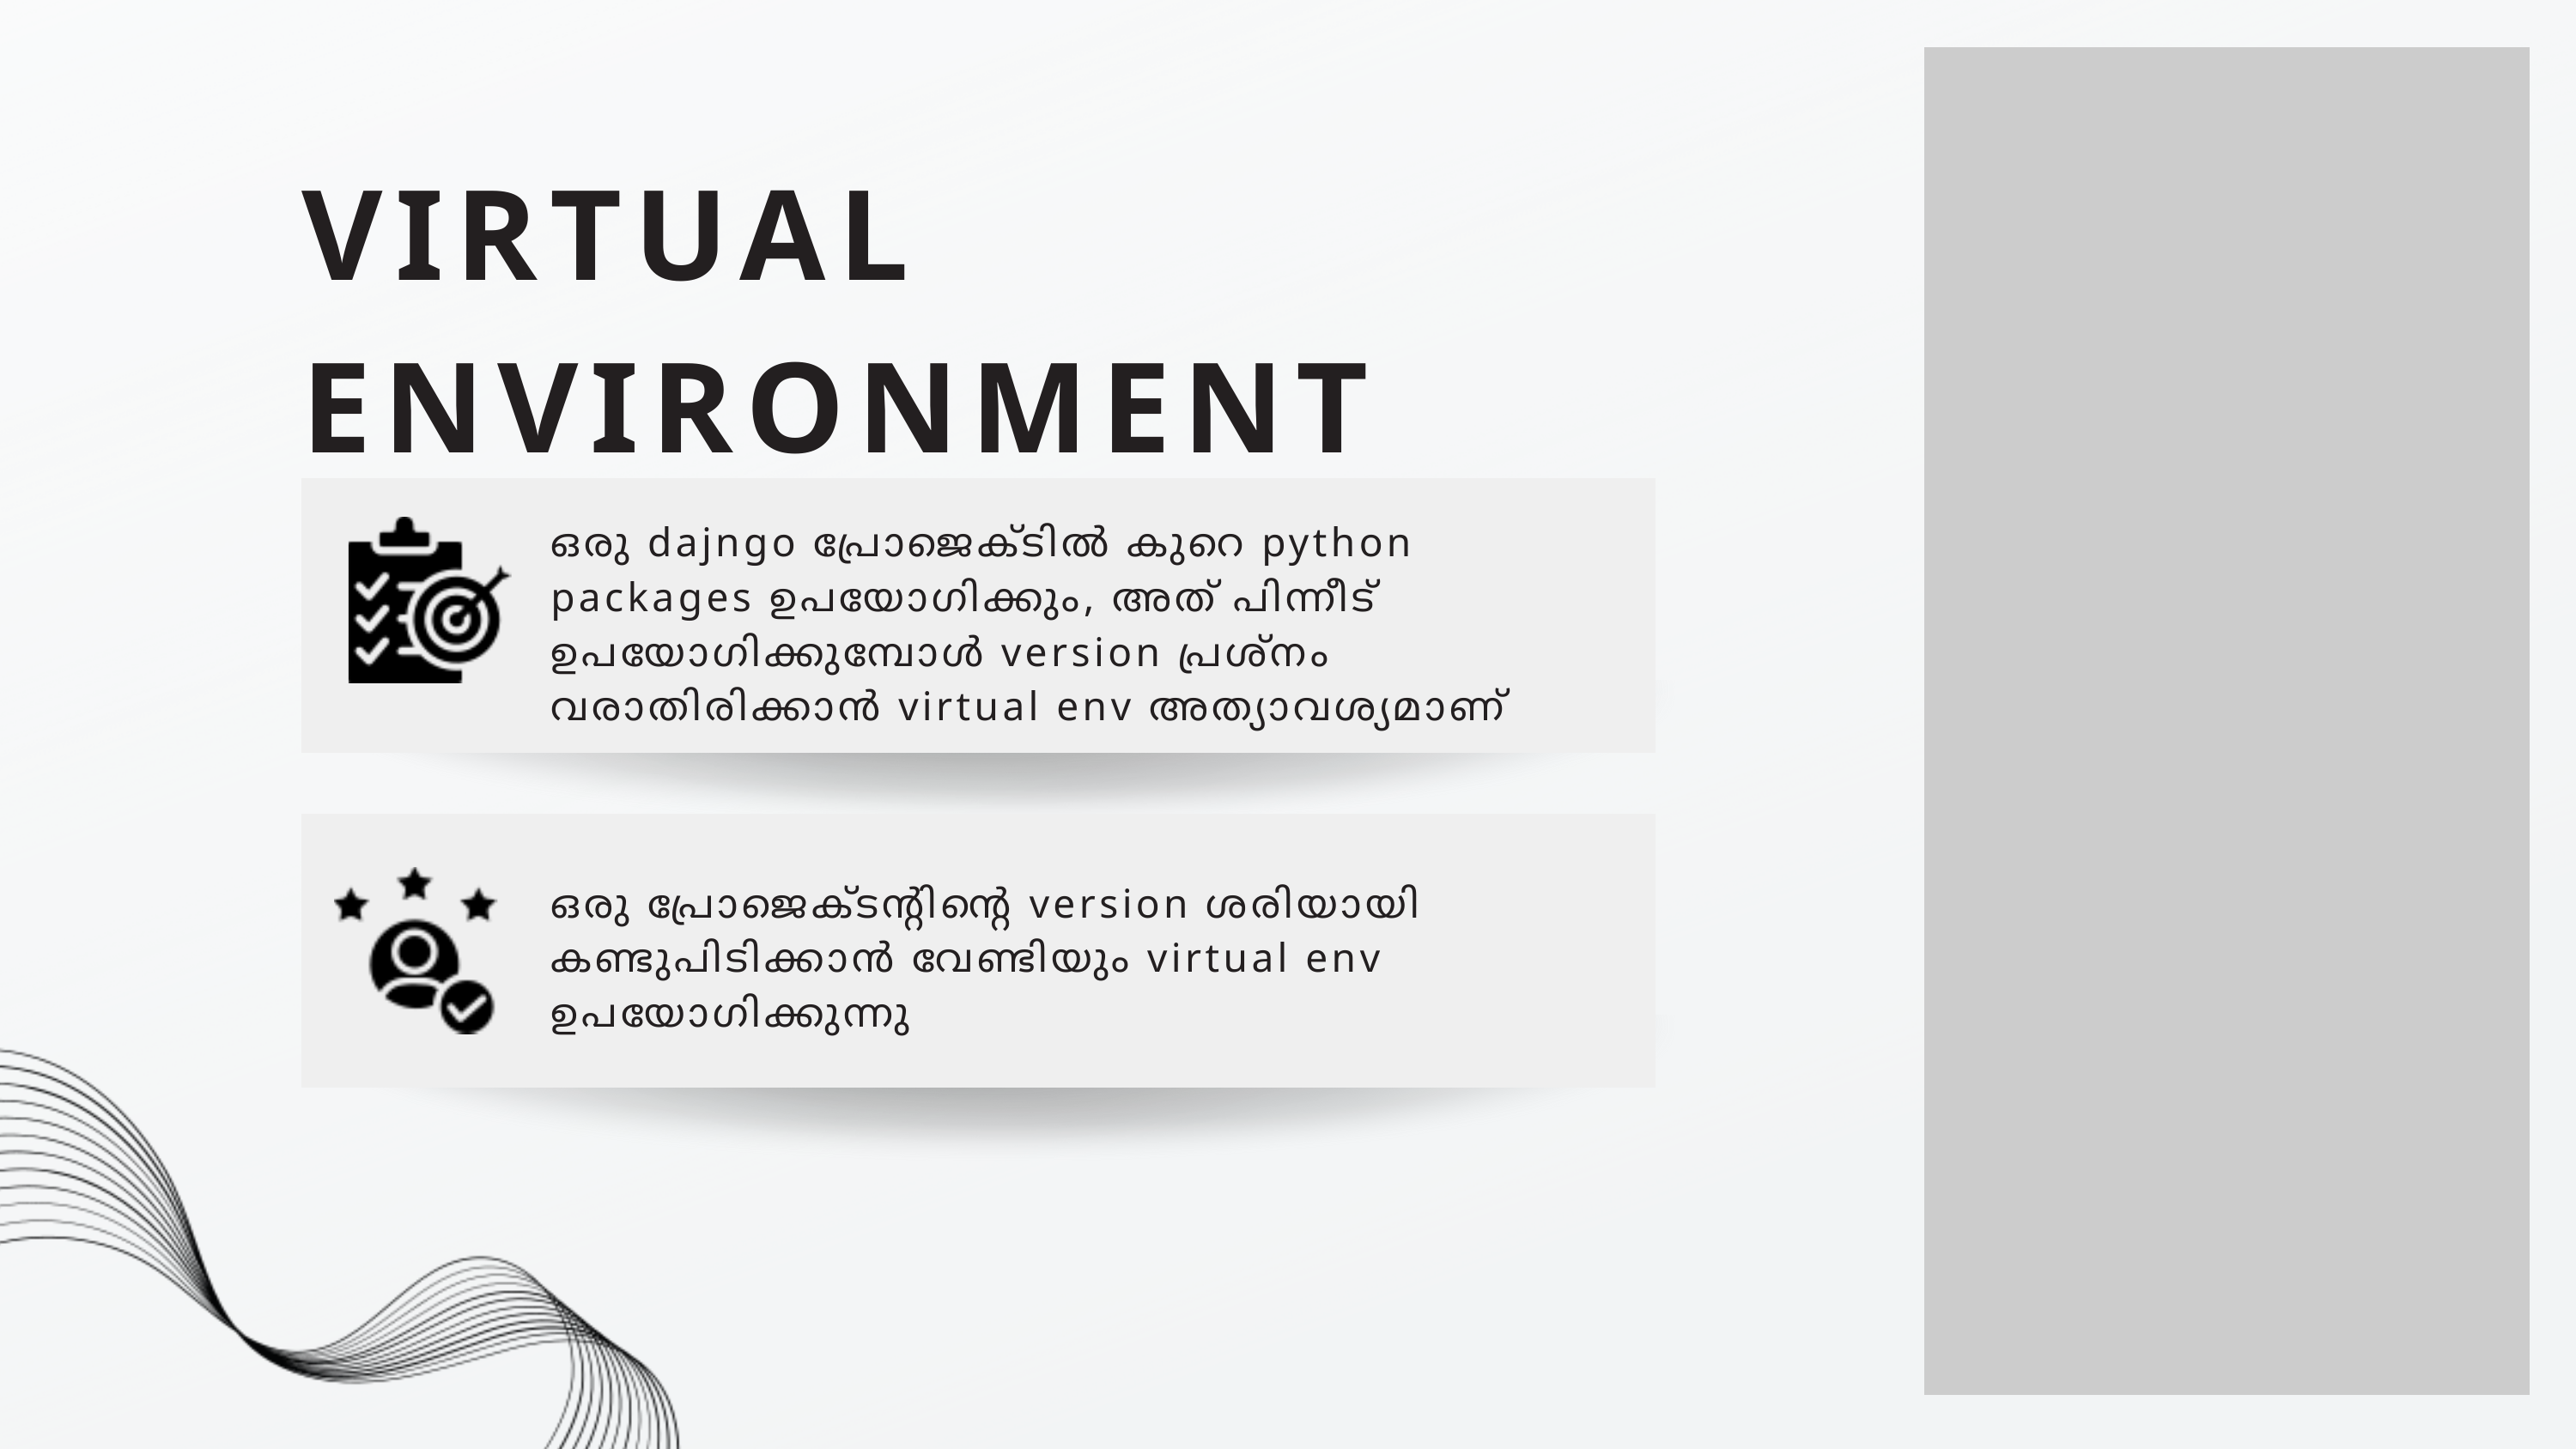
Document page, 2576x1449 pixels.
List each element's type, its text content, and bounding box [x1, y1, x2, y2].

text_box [301, 813, 1656, 1088]
text_box [0, 1034, 682, 1449]
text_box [1924, 47, 2530, 1396]
text_box VIRTUAL ENVIRONMENT [301, 133, 1810, 478]
text_box [0, 0, 2576, 1449]
text_box [301, 680, 1676, 826]
text_box [682, 1015, 1676, 1161]
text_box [301, 477, 1656, 753]
